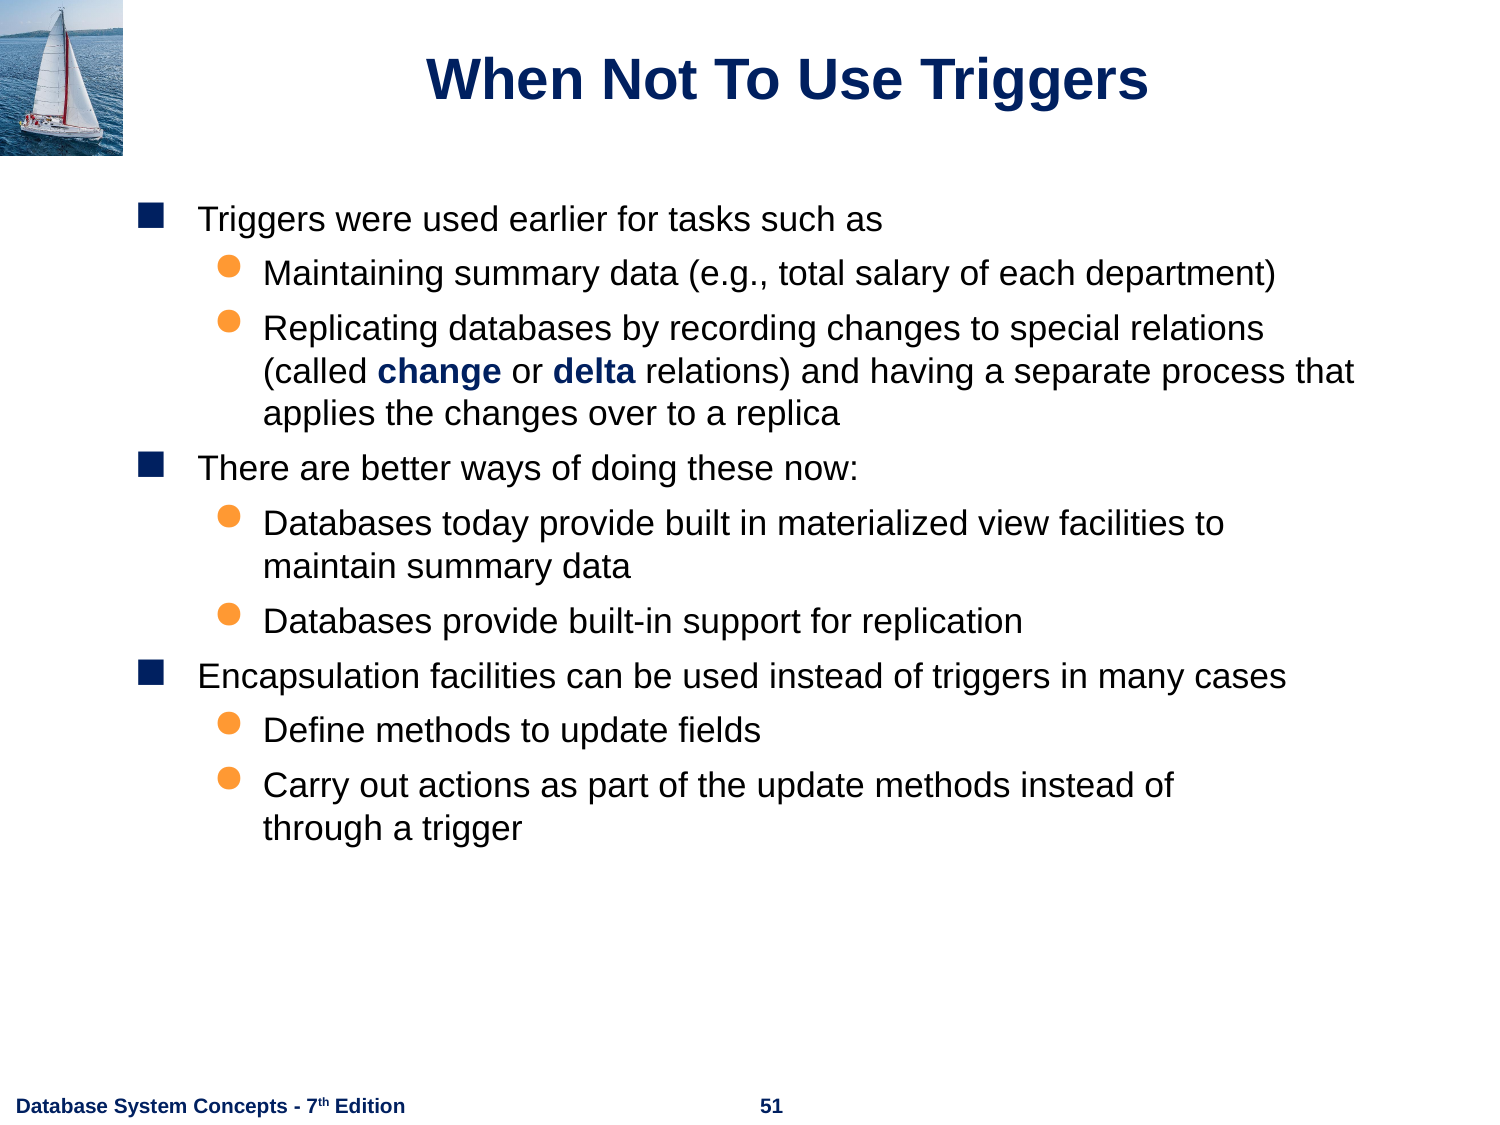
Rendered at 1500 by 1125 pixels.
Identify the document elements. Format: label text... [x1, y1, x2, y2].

title When Not To Use Triggers [125, 18, 1452, 120]
list Triggers were used earlier for tasks such as Maintaining summary data (e.g., total salary of each department) Replicating databases by recording changes to special relations (called change or delta relations) and having a separate process that applies the changes over to a replica There are better ways of doing these now: Databases today provide built in materialized view facilities to maintain summary data Databases provide built-in support for replication Encapsulation facilities can be used instead of triggers in many cases Define methods to update fields Carry out actions as part of the update methods instead of through a trigger [126, 188, 1380, 938]
picture [0, 0, 123, 156]
